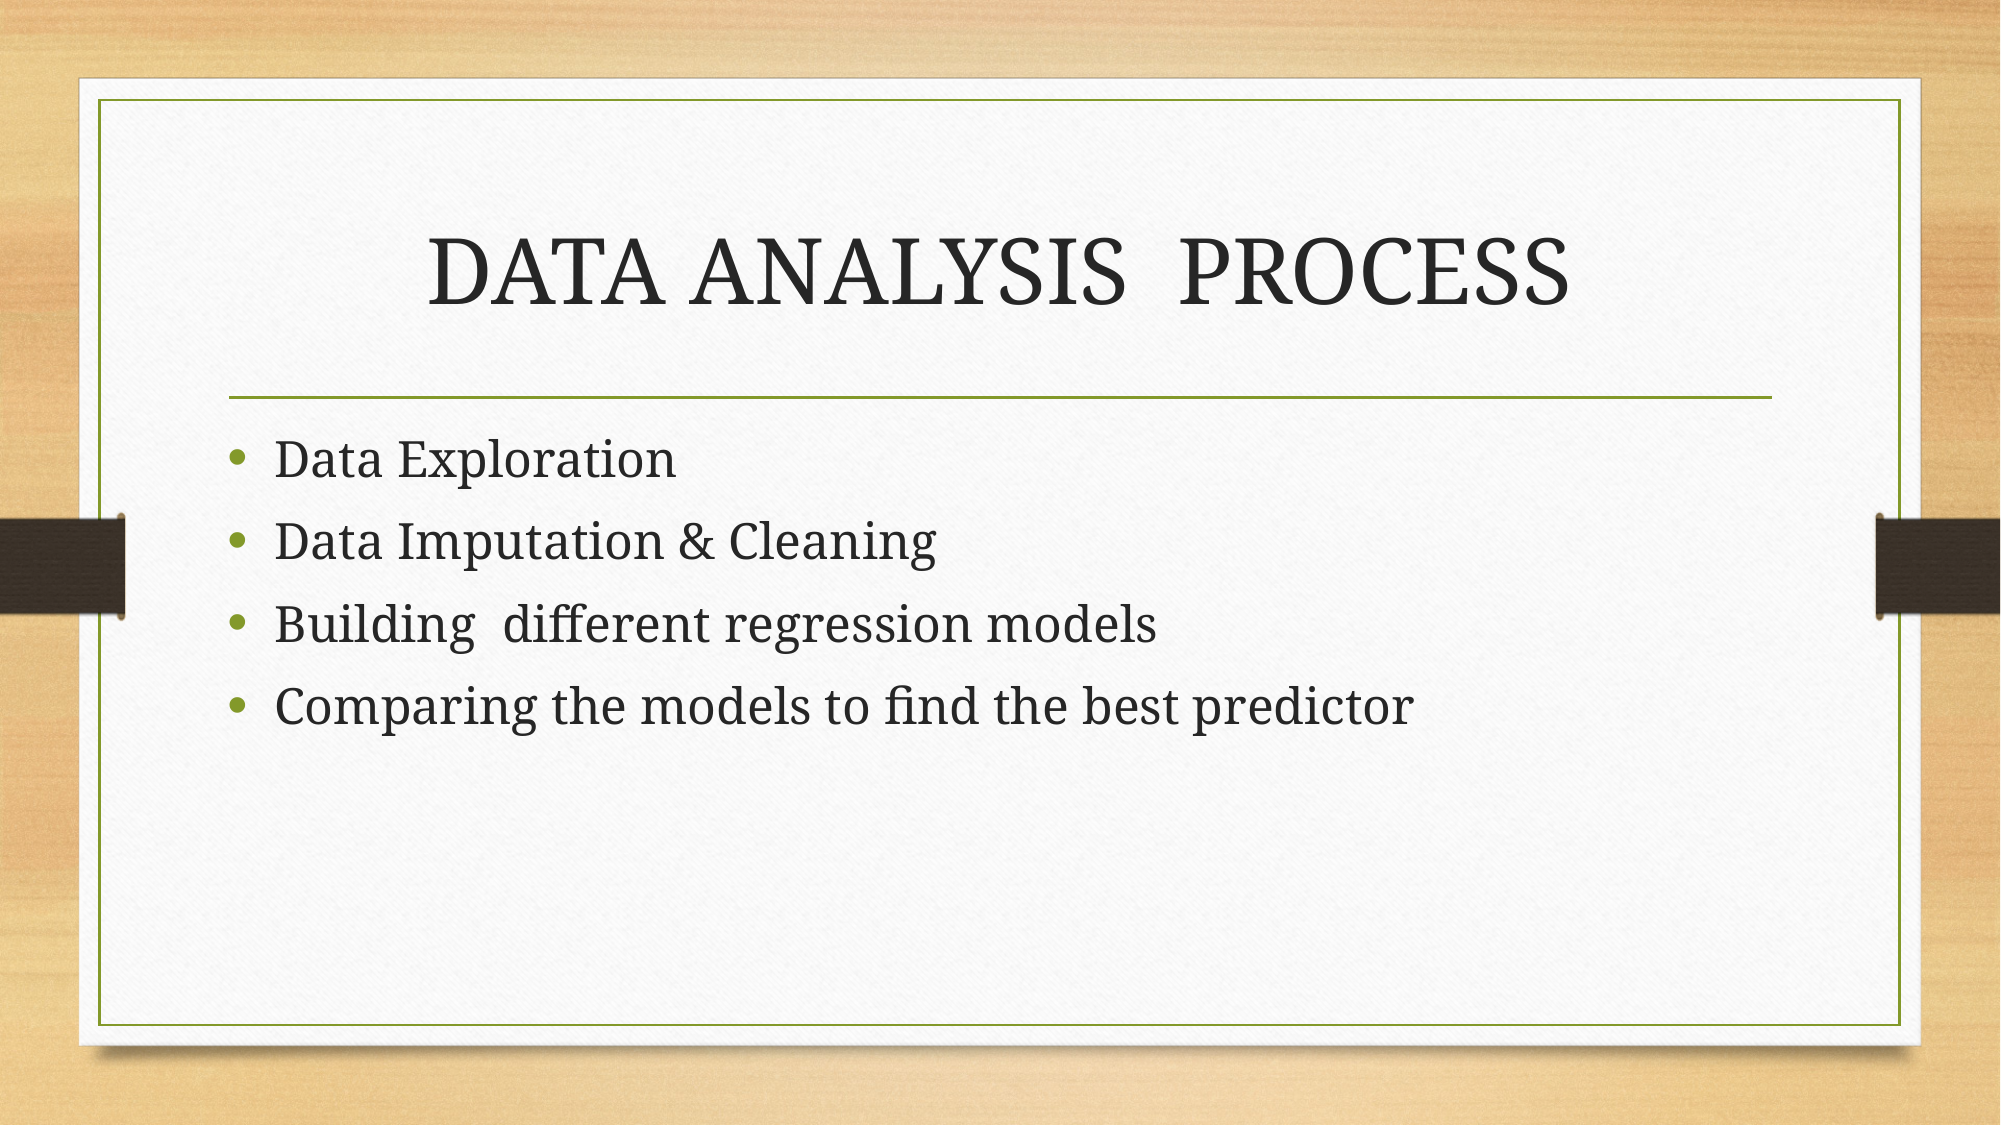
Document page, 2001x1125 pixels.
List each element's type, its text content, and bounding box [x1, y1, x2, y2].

picture [0, 0, 2001, 1125]
title DATA ANALYSIS PROCESS [212, 161, 1788, 375]
list Data Exploration Data Imputation & Cleaning Building different regression models Comparing the models to find the best predictor [212, 419, 1788, 964]
